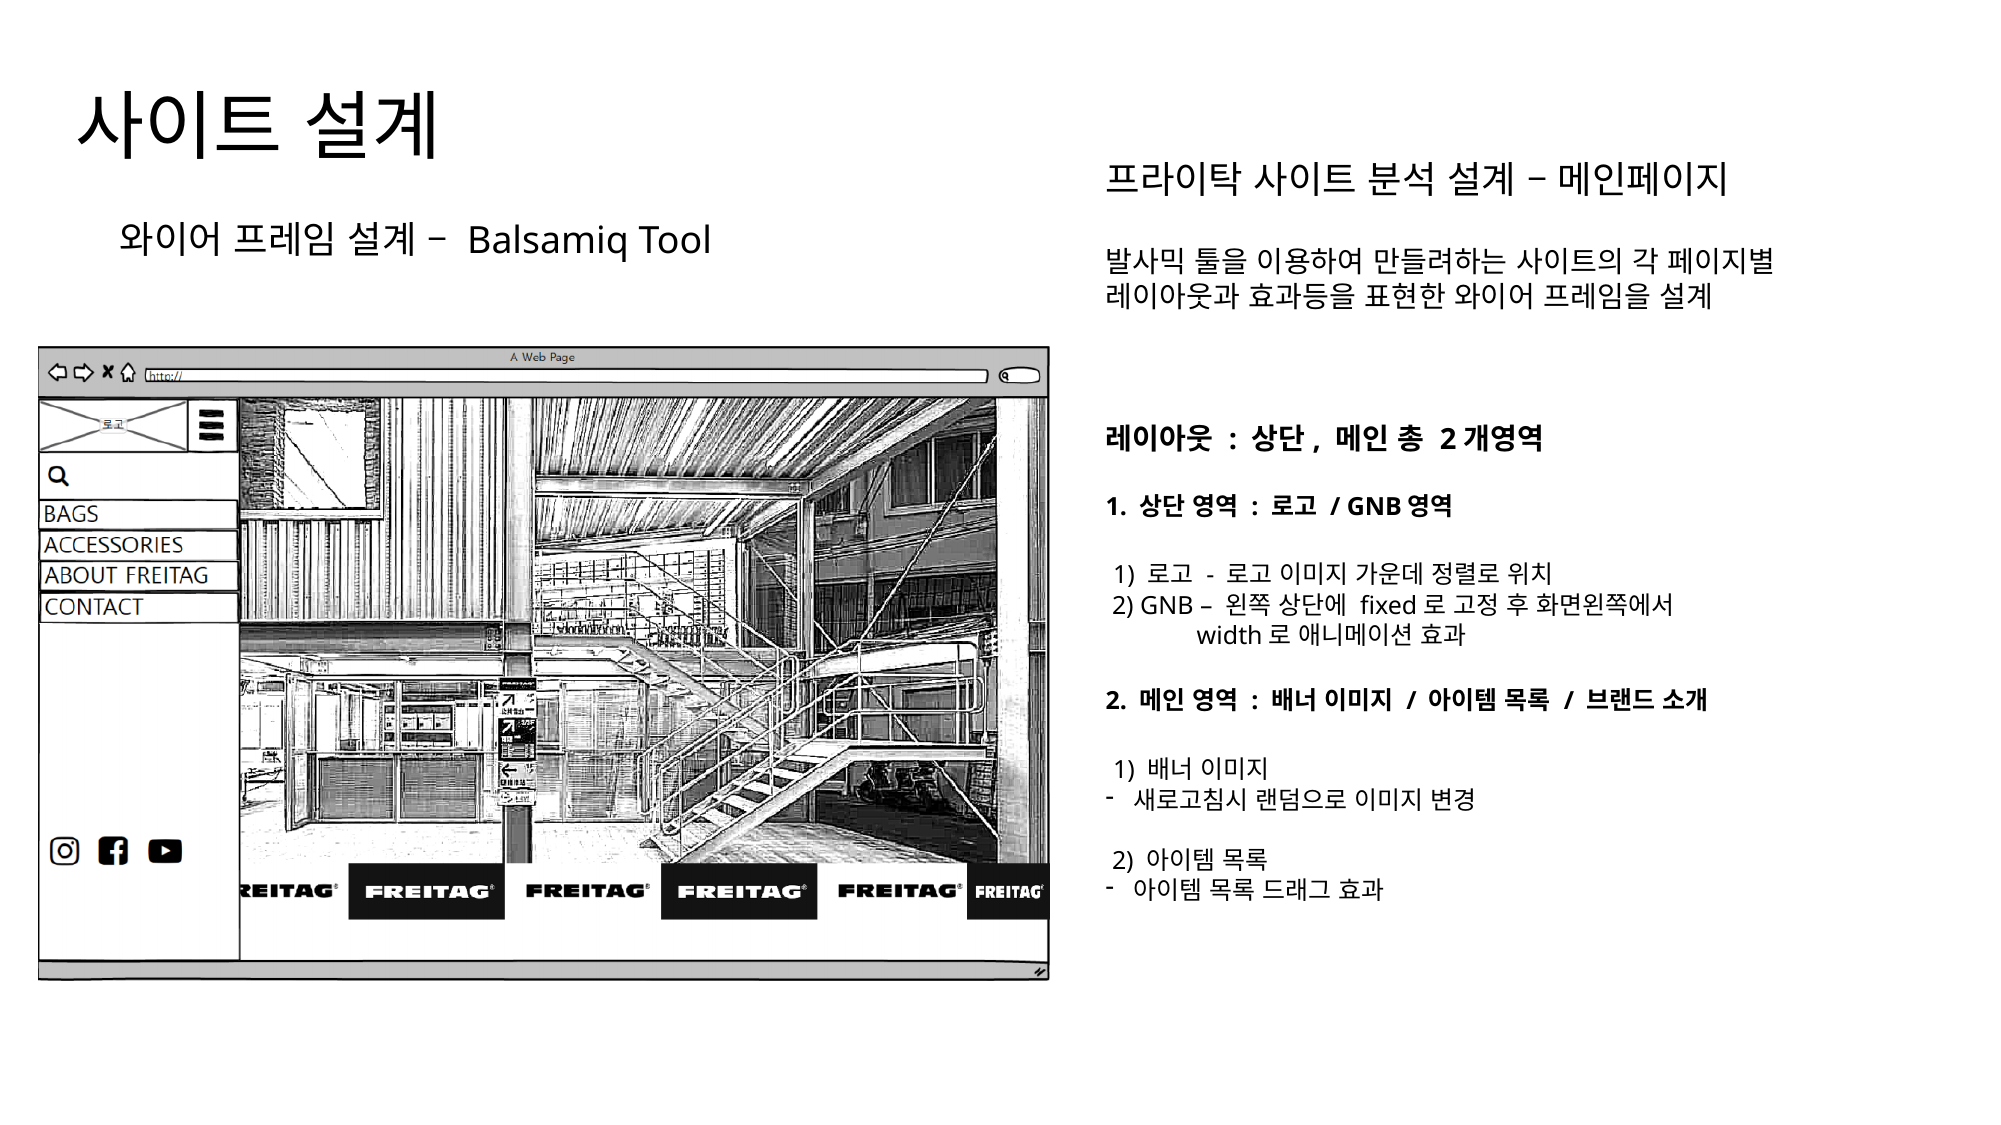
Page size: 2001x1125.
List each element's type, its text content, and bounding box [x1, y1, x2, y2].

text_box 발사믹 툴을 이용하여 만들려하는 사이트의 각 페이지별 레이아웃과 효과등을 표현한 와이어 프레임을 설계 [1090, 236, 1862, 356]
title 사이트 설계 [60, 68, 474, 190]
text_box 와이어 프레임 설계 – Balsamiq Tool [105, 208, 758, 269]
text_box 프라이탁 사이트 분석 설계 – 메인페이지 [1090, 148, 1858, 208]
picture [38, 346, 1051, 984]
text_box 레이아웃 : 상단, 메인 총 2개영역 1. 상단 영역 : 로고 / GNB영역 1) 로고 - 로고 이미지 가운데 정렬로 위치 2) GNB – 왼쪽 상단에 fixed로 고정 후 화면왼쪽에서 width로 애니메이션 효과 2. 메인 영역 : 배너 이미지 / 아이템 목록 / 브랜드 소개 1) 배너 이미지 새로고침시 랜덤으로 이미지 변경 2) 아이템 목록 아이템 목록 드래그 효과 [1090, 412, 1892, 947]
